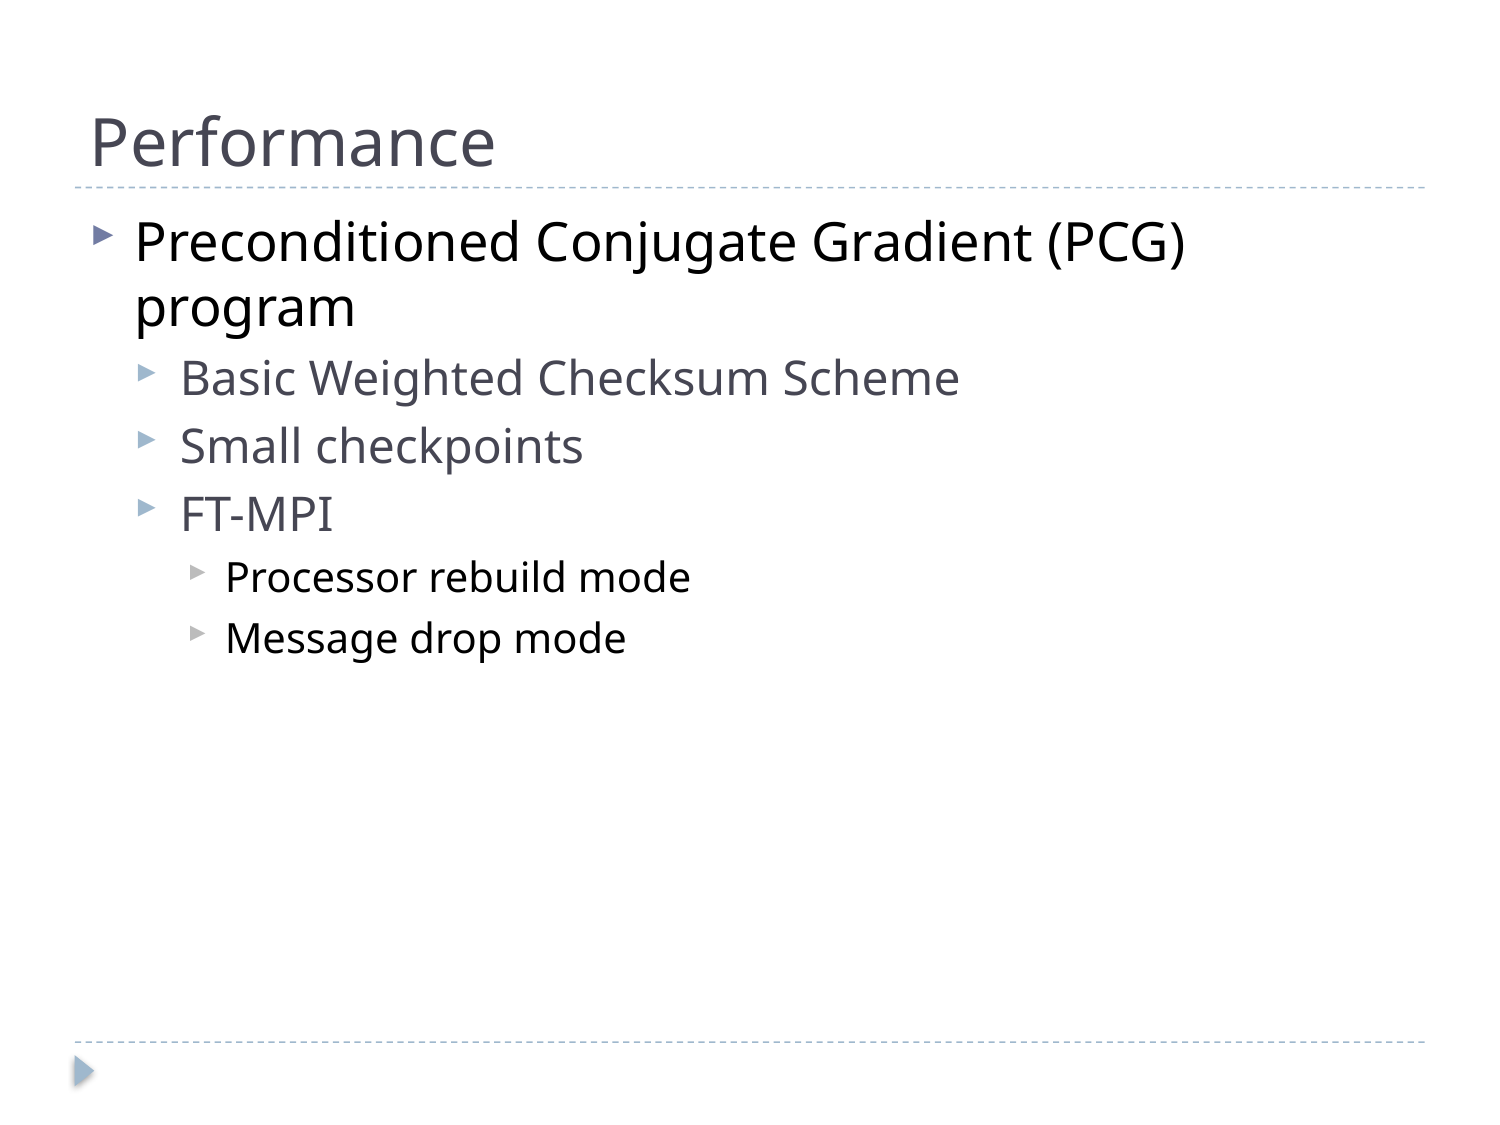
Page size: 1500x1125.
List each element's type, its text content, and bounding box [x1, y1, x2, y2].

list Preconditioned Conjugate Gradient (PCG) program Basic Weighted Checksum Scheme Small checkpoints FT-MPI Processor rebuild mode Message drop mode [75, 200, 1425, 1010]
title Performance [75, 24, 1425, 188]
